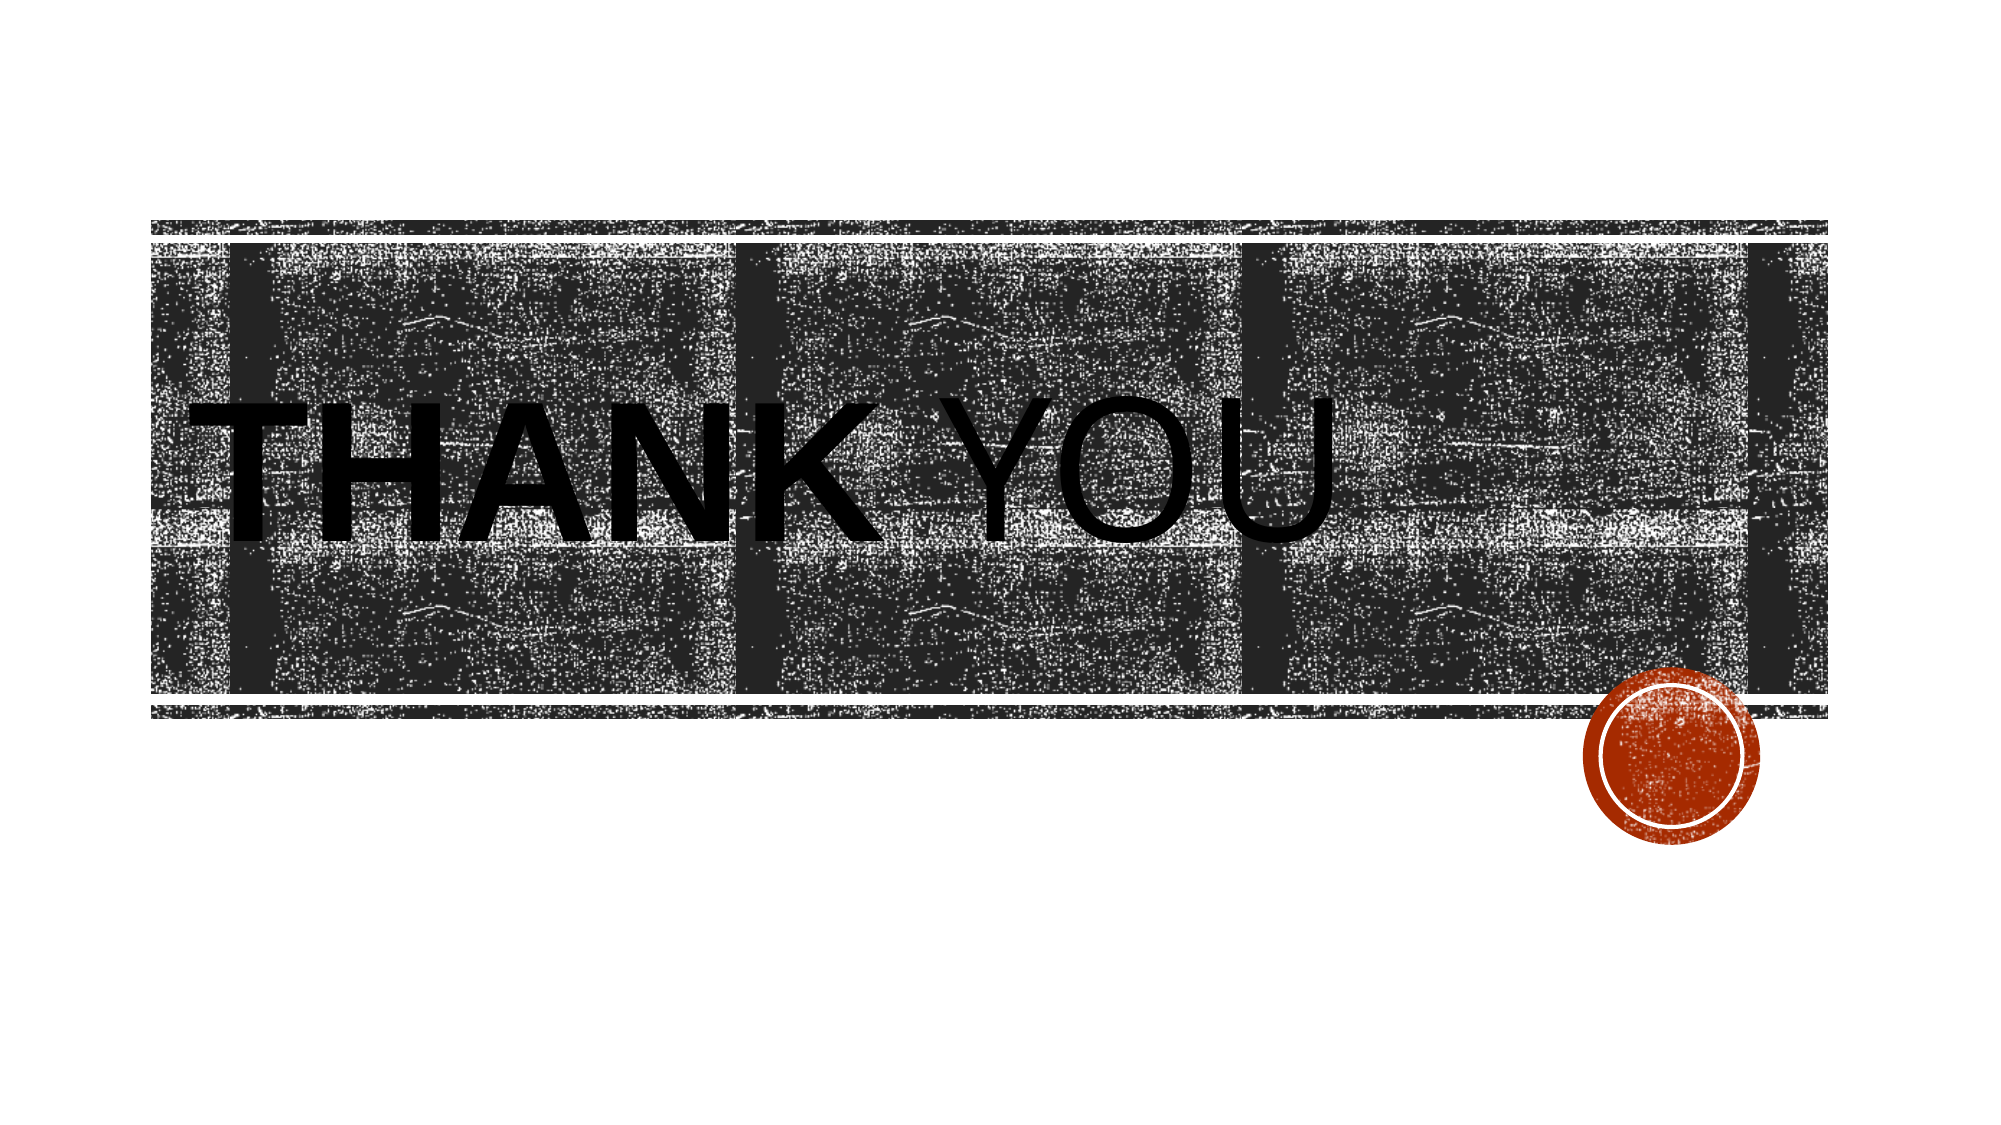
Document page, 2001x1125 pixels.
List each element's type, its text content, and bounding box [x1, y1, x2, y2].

title Thank you [172, 234, 1808, 733]
